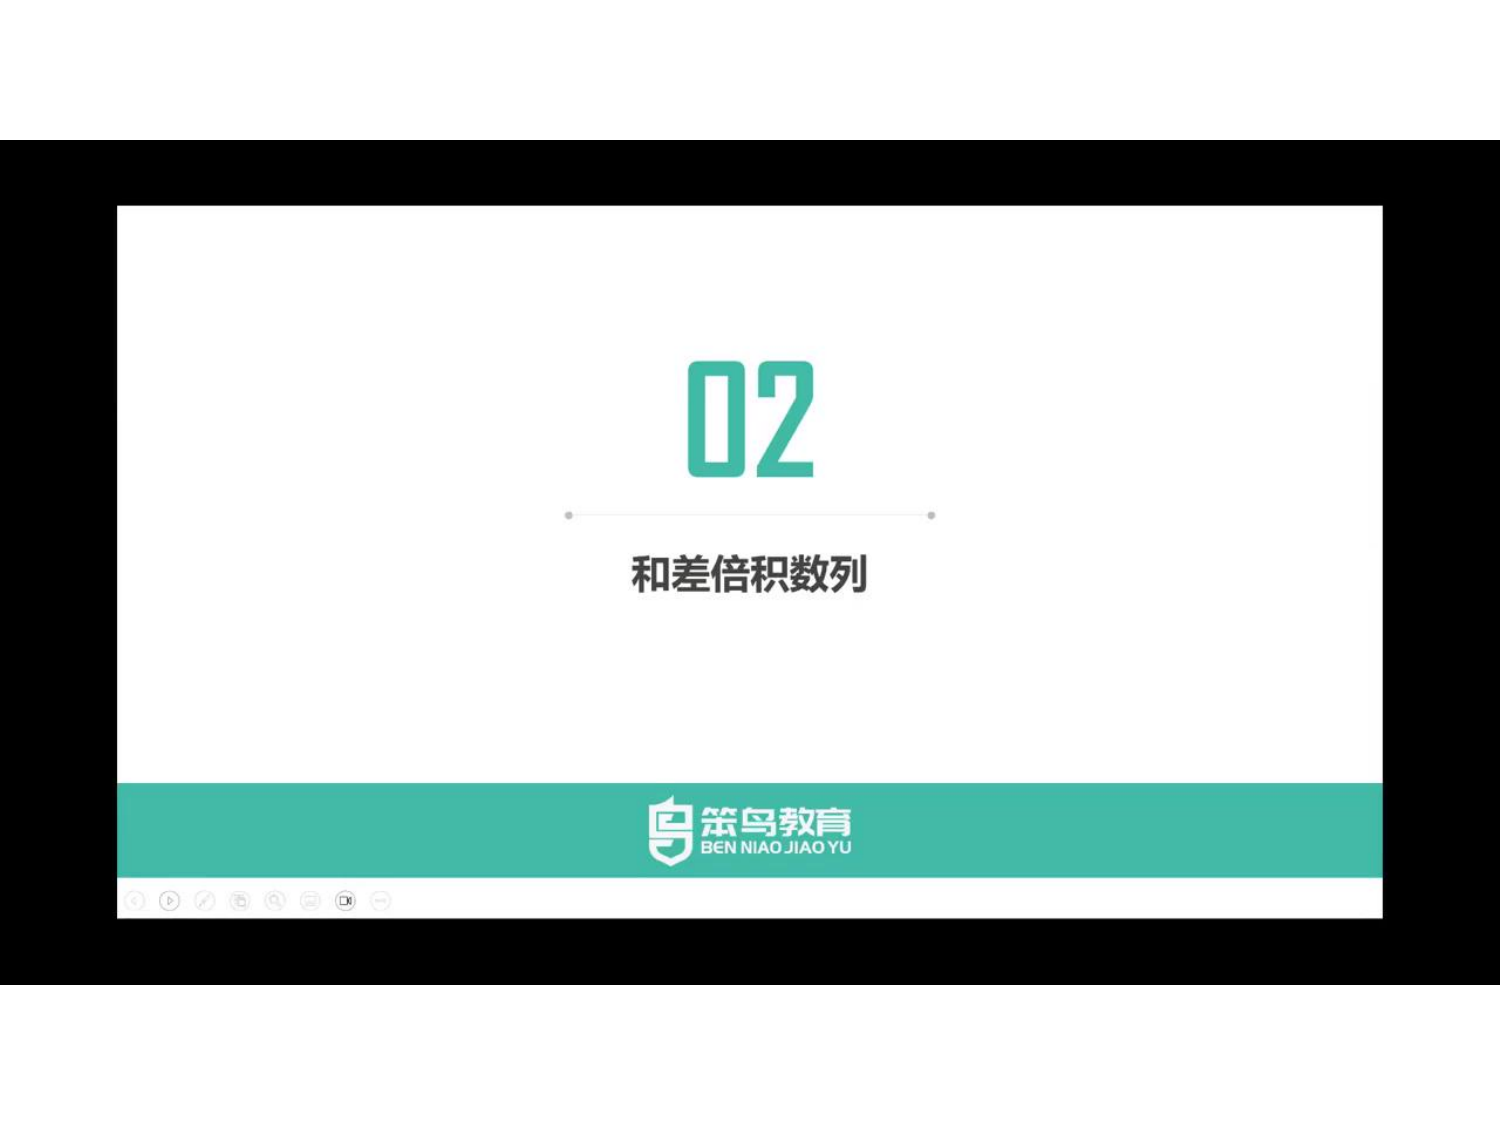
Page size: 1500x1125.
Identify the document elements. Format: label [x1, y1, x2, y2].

picture [0, 140, 1500, 985]
